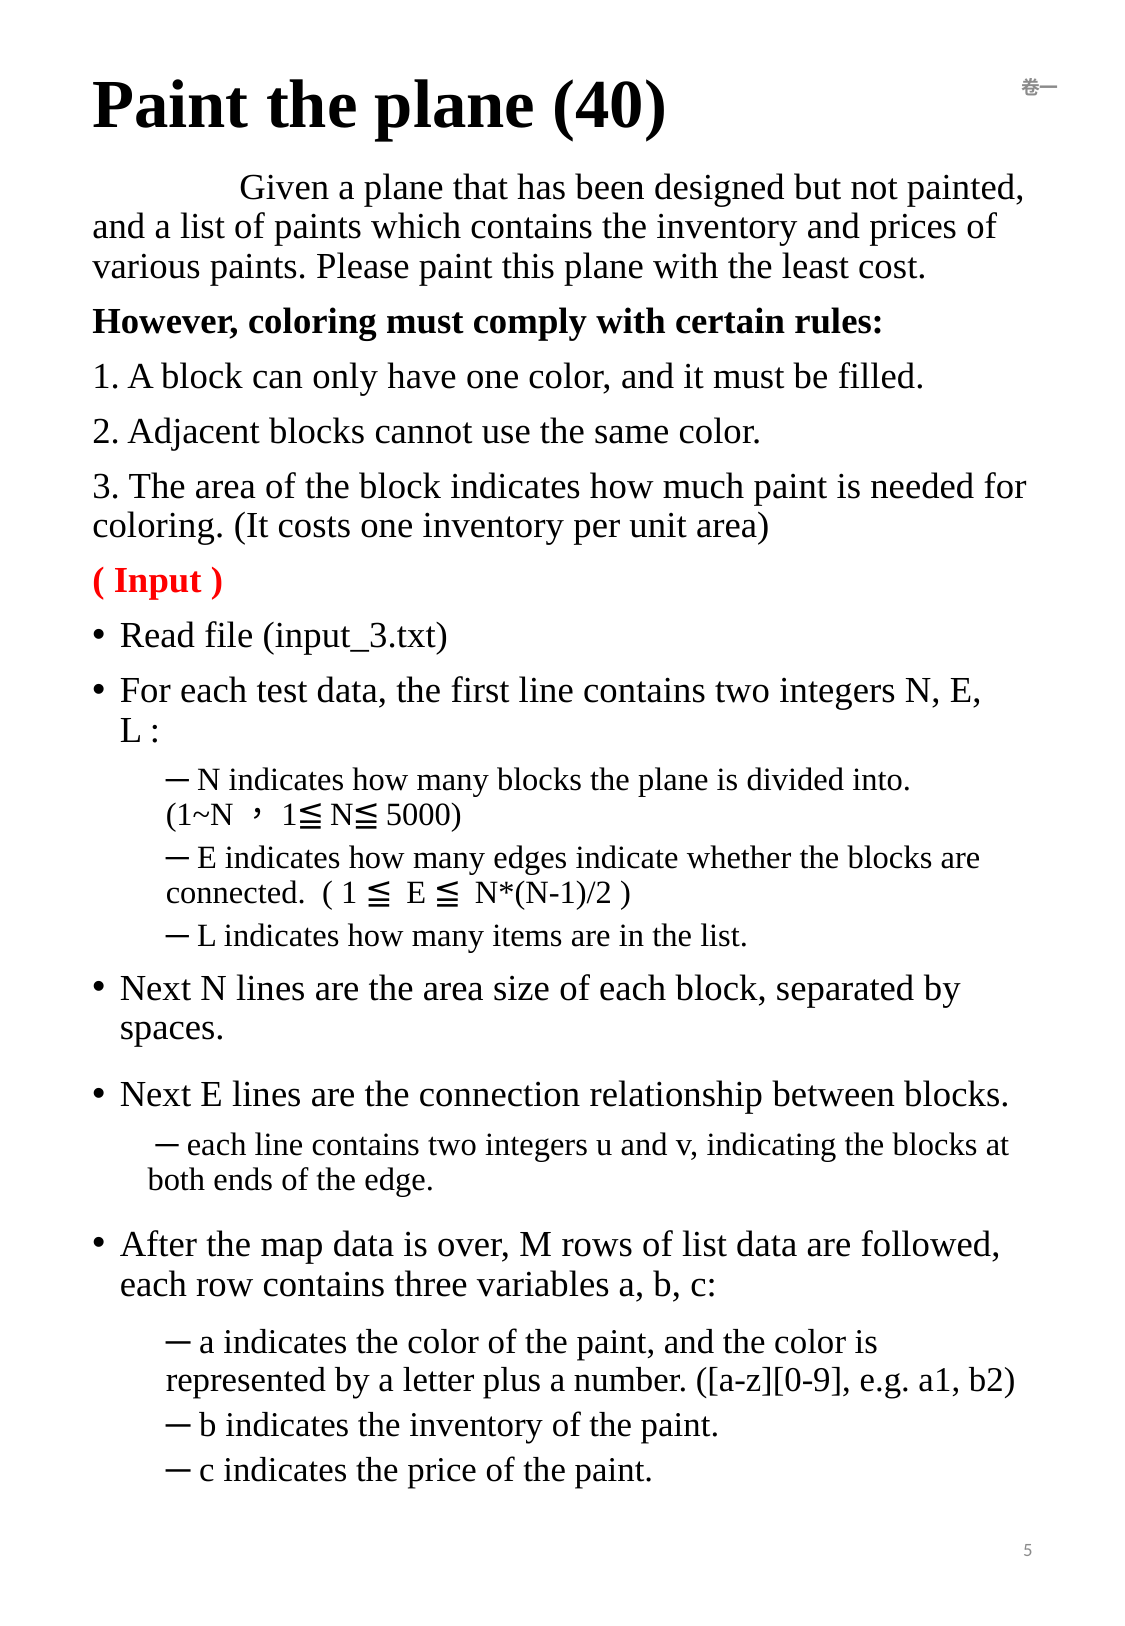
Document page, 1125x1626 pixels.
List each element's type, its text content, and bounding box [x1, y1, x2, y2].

slide_number 5 [794, 1506, 1048, 1593]
title Paint the plane (40) [77, 49, 1048, 160]
list Given a plane that has been designed but not painted, and a list of paints which contains the inventory and prices of various paints. Please paint this plane with the least cost. However, coloring must comply with certain rules: 1. A block can only have one color, and it must be filled. 2. Adjacent blocks cannot use the same color. 3. The area of the block indicates how much paint is needed for coloring. (It costs one inventory per unit area) ( Input ) Read file (input_3.txt) For each test data, the first line contains two integers N, E, L : ─ N indicates how many blocks the plane is divided into. (1~N，1≦N≦5000) ─ E indicates how many edges indicate whether the blocks are connected. ( 1 ≦ E ≦ N*(N-1)/2 ) ─ L indicates how many items are in the list. Next N lines are the area size of each block, separated by spaces. Next E lines are the connection relationship between blocks. ─ each line contains two integers u and v, indicating the blocks at both ends of the edge. After the map data is over, M rows of list data are followed, each row contains three variables a, b, c: ─ a indicates the color of the paint, and the color is represented by a letter plus a number. ([a-z][0-9], e.g. a1, b2) ─ b indicates the inventory of the paint. ─ c indicates the price of the paint. [77, 160, 1048, 1564]
footer 卷一 [921, 43, 1074, 131]
